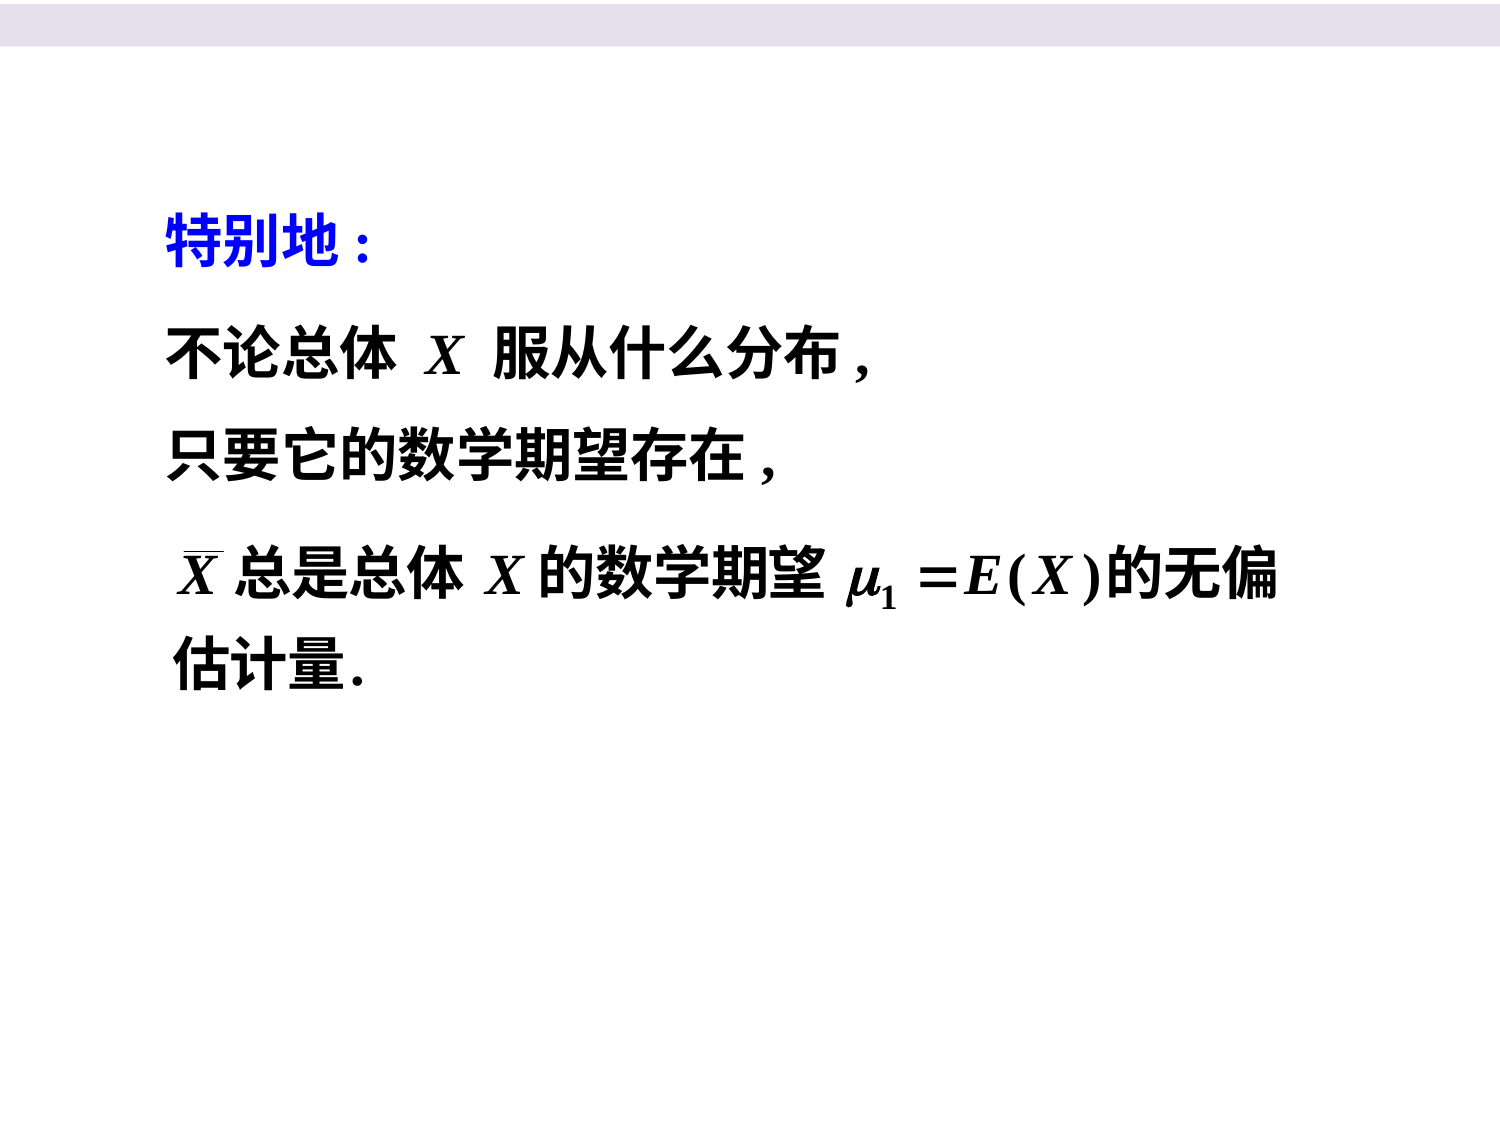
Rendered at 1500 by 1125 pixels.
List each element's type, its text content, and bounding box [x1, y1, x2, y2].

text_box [170, 541, 1301, 697]
text_box 特别地: [150, 196, 650, 281]
text_box 不论总体 X 服从什么分布, [150, 308, 924, 394]
text_box 只要它的数学期望存在, [150, 411, 938, 496]
